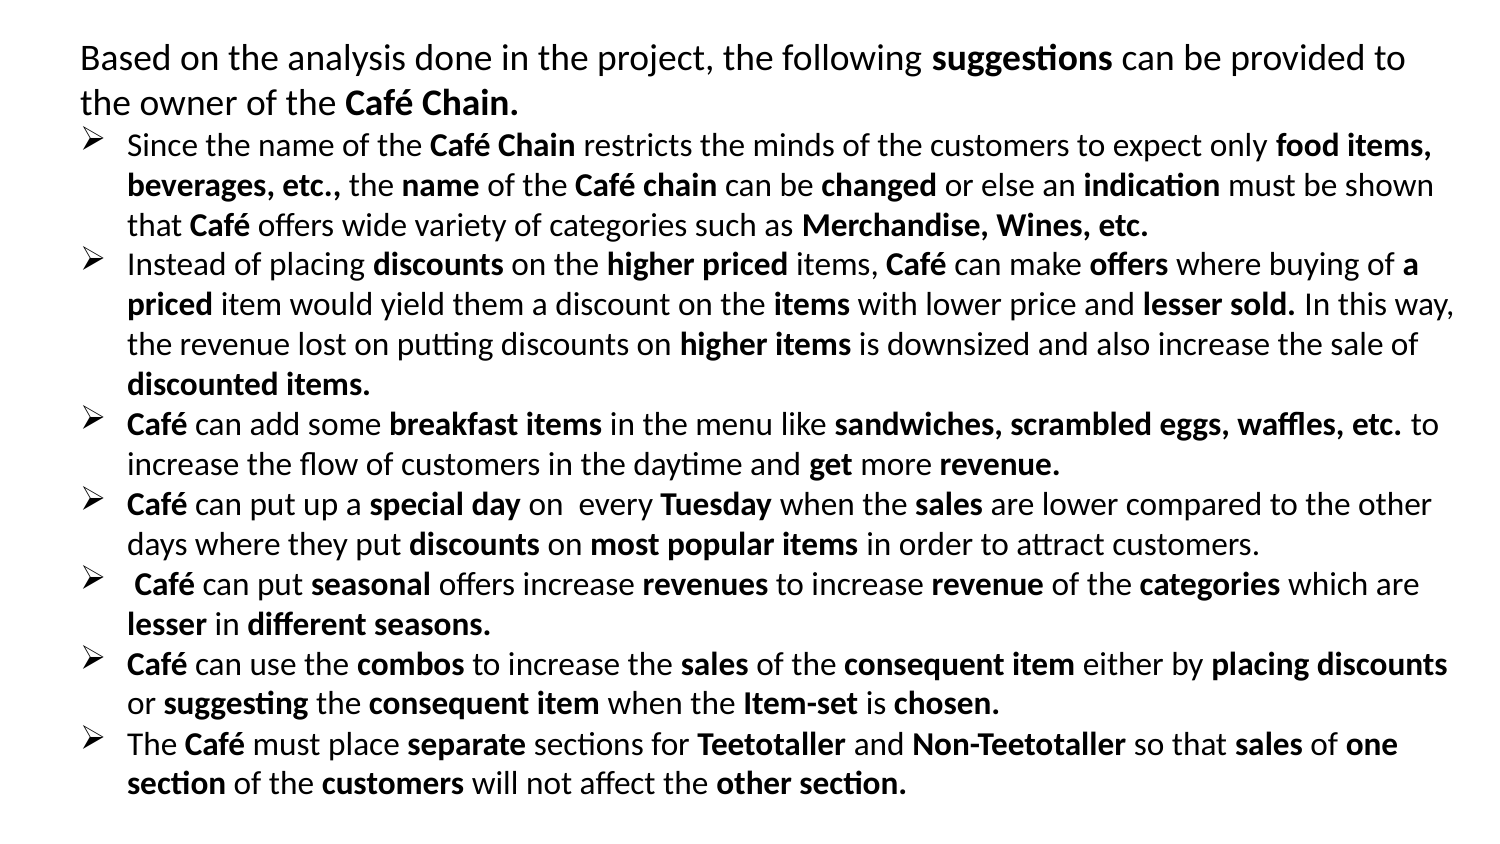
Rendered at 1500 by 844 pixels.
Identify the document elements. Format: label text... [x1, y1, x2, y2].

text_box Based on the analysis done in the project, the following suggestions can be provided to the owner of the Café Chain. Since the name of the Café Chain restricts the minds of the customers to expect only food items, beverages, etc., the name of the Café chain can be changed or else an indication must be shown that Café offers wide variety of categories such as Merchandise, Wines, etc. Instead of placing discounts on the higher priced items, Café can make offers where buying of a priced item would yield them a discount on the items with lower price and lesser sold. In this way, the revenue lost on putting discounts on higher items is downsized and also increase the sale of discounted items. Café can add some breakfast items in the menu like sandwiches, scrambled eggs, waffles, etc. to increase the flow of customers in the daytime and get more revenue. Café can put up a special day on every Tuesday when the sales are lower compared to the other days where they put discounts on most popular items in order to attract customers. Café can put seasonal offers increase revenues to increase revenue of the categories which are lesser in different seasons. Café can use the combos to increase the sales of the consequent item either by placing discounts or suggesting the consequent item when the Item-set is chosen. The Café must place separate sections for Teetotaller and Non-Teetotaller so that sales of one section of the customers will not affect the other section. [65, 25, 1472, 809]
